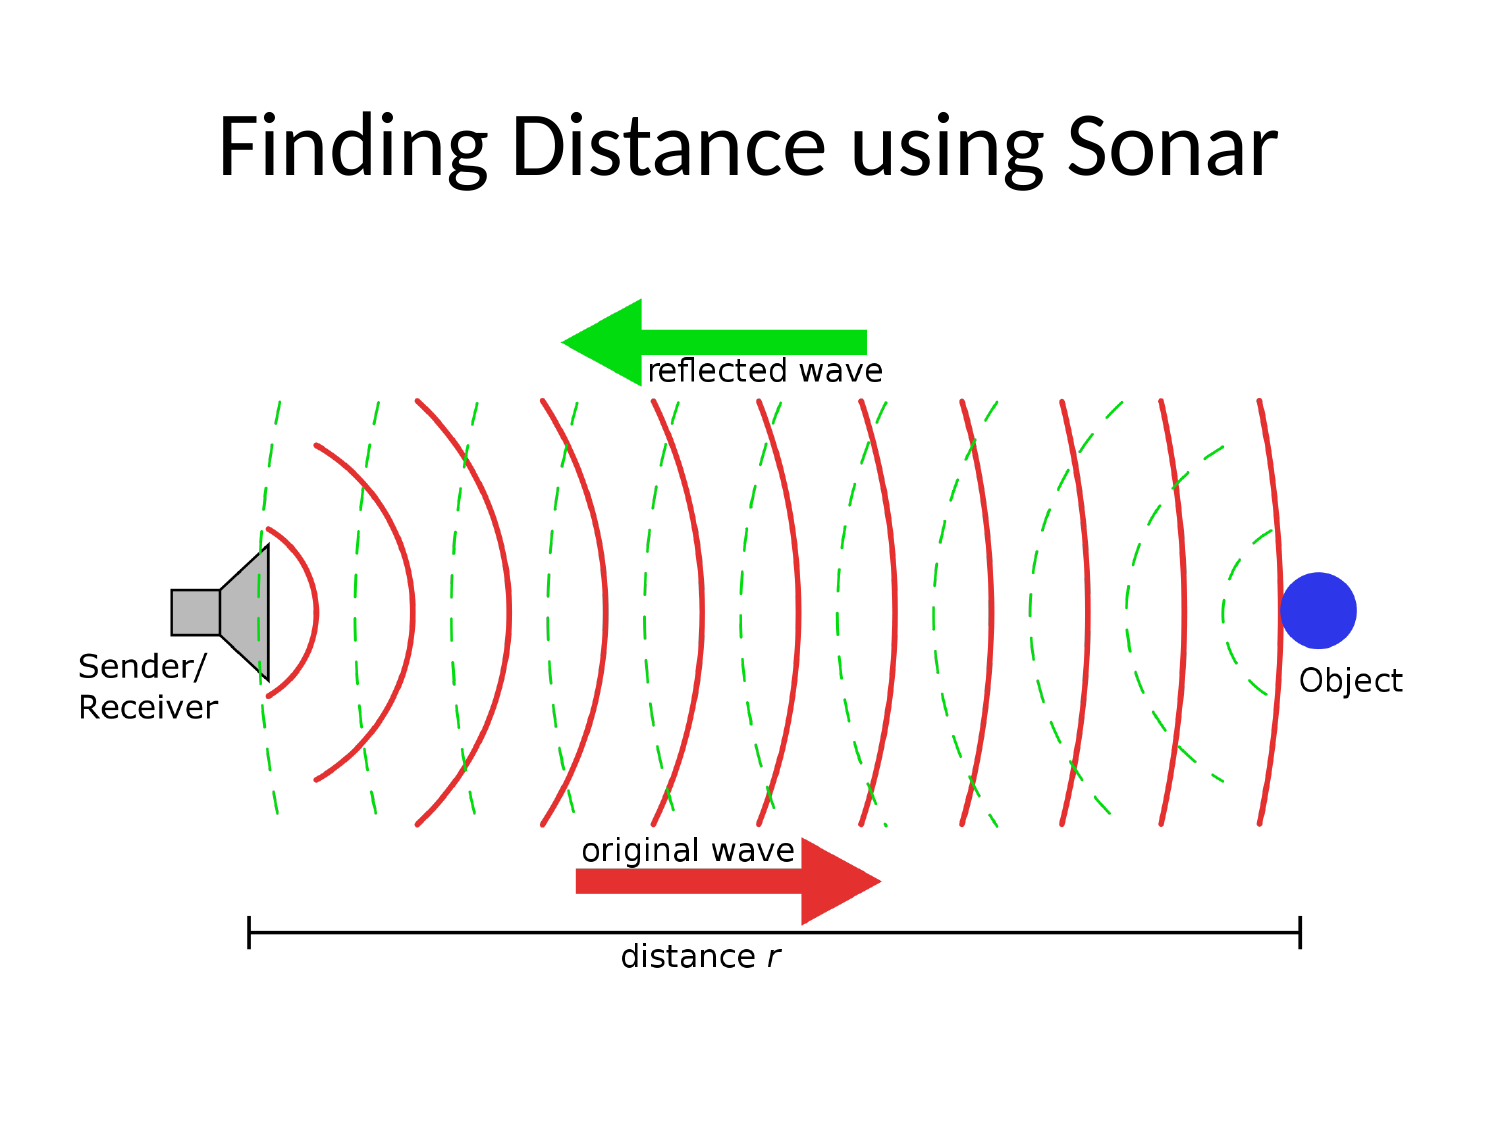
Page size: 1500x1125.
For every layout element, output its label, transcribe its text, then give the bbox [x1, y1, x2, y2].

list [74, 271, 1426, 996]
title Finding Distance using Sonar [75, 45, 1425, 233]
